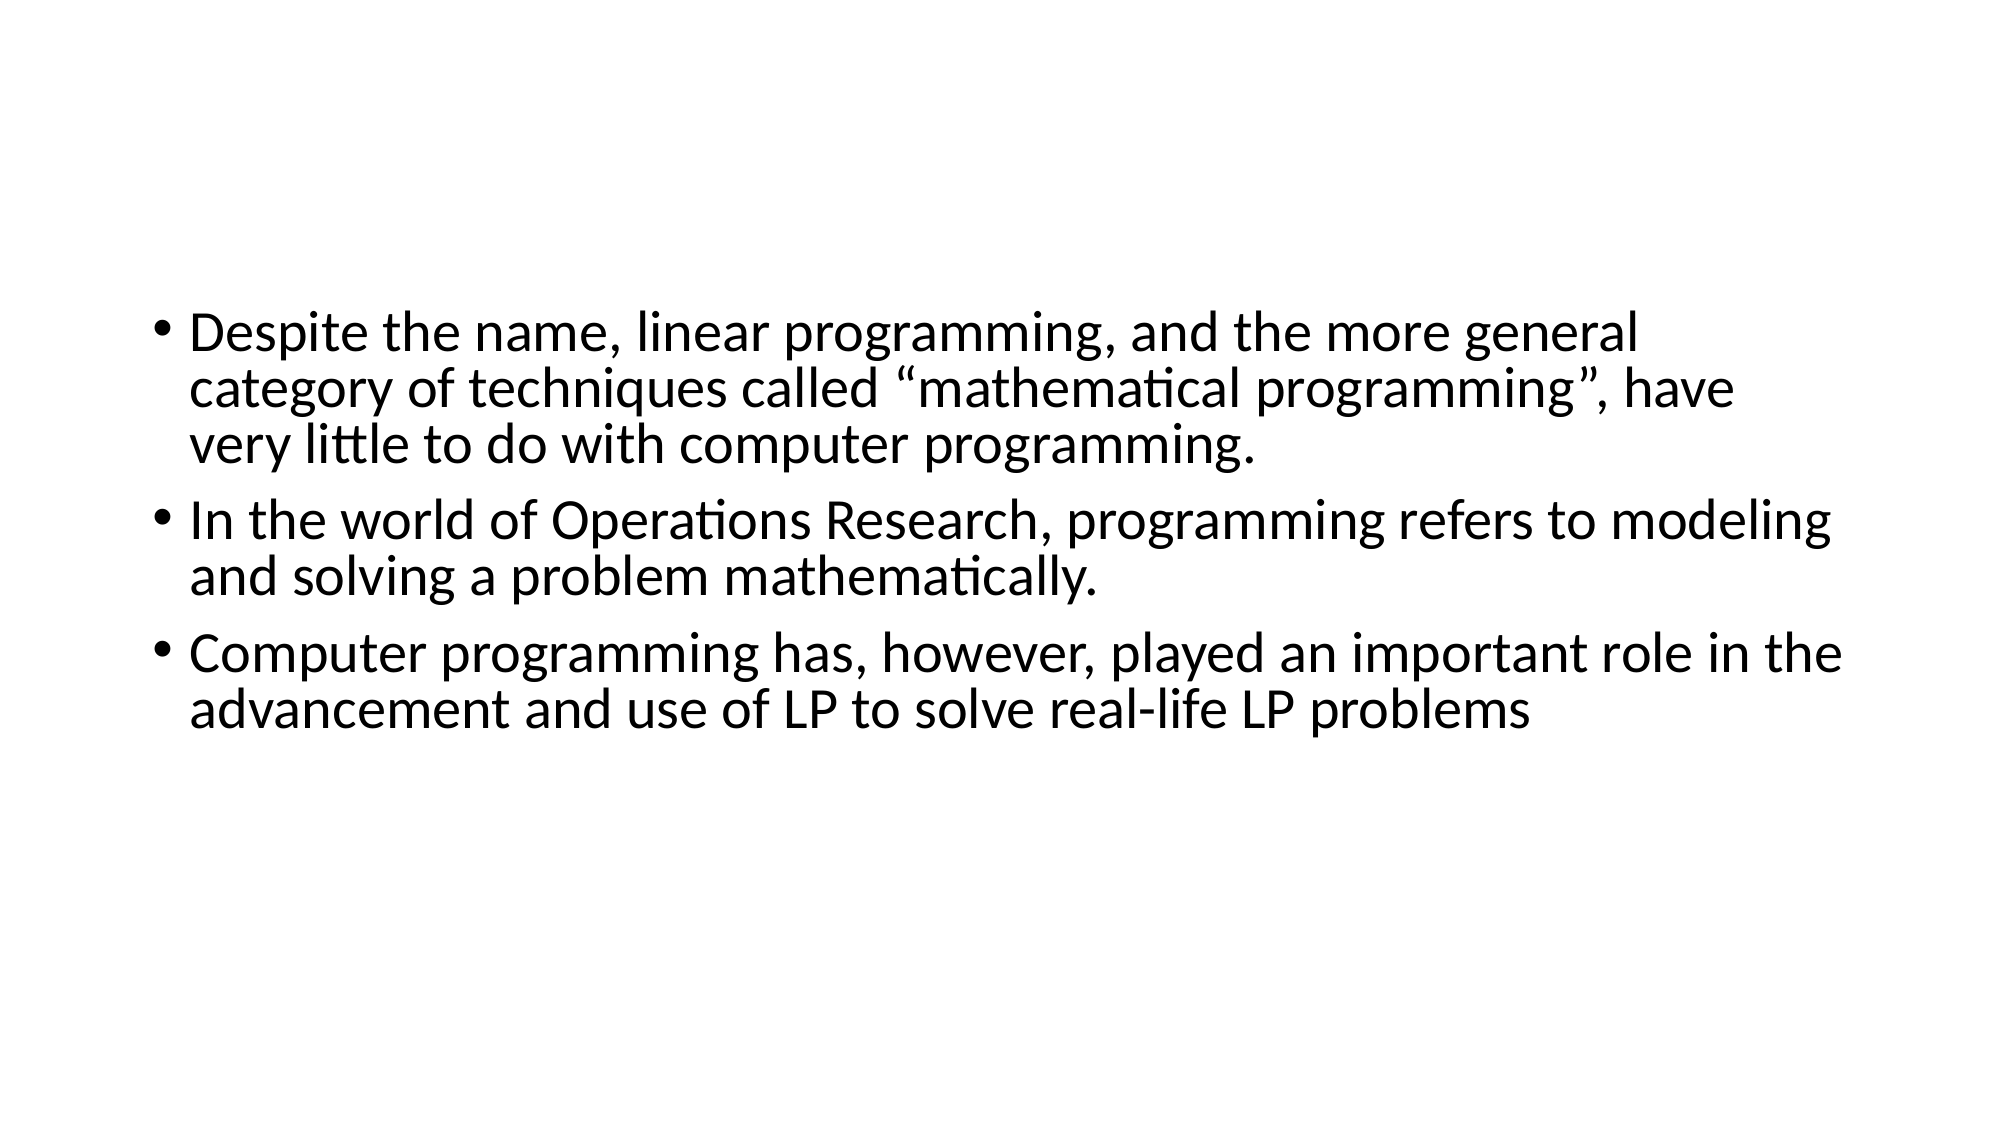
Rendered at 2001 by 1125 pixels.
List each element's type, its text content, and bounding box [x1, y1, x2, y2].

list Despite the name, linear programming, and the more general category of techniques called “mathematical programming”, have very little to do with computer programming. In the world of Operations Research, programming refers to modeling and solving a problem mathematically. Computer programming has, however, played an important role in the advancement and use of LP to solve real-life LP problems [137, 299, 1863, 1014]
